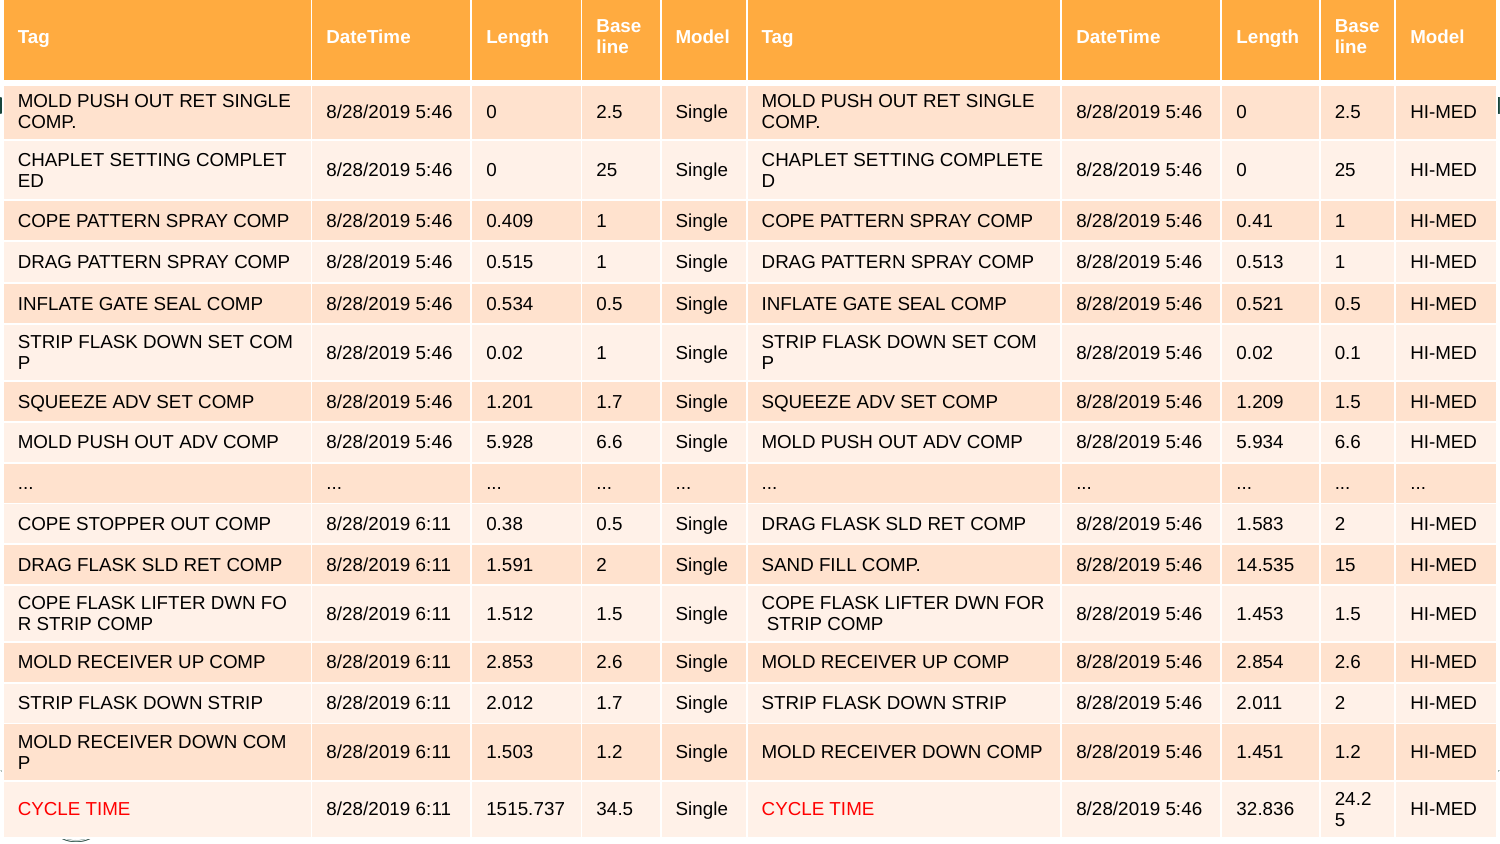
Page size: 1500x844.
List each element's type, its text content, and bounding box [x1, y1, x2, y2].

table_header Model [662, 0, 746, 80]
table_header DateTime [312, 0, 470, 80]
table_cell Single [662, 586, 746, 641]
table_cell ... [1062, 464, 1220, 503]
table_cell COPE FLASK LIFTER DWN FOR STRIP COMP [748, 586, 1060, 641]
table_cell COPE PATTERN SPRAY COMP [748, 201, 1060, 240]
table_cell 2.6 [582, 643, 660, 682]
table_cell HI-MED [1396, 586, 1496, 641]
table_cell COPE FLASK LIFTER DWN FOR STRIP COMP [4, 586, 311, 641]
table_cell 2 [1321, 504, 1394, 543]
table_cell 25 [1321, 141, 1394, 199]
table_cell 2.5 [1321, 86, 1394, 139]
table_cell DRAG FLASK SLD RET COMP [4, 545, 311, 584]
table_cell STRIP FLASK DOWN SET COMP [4, 325, 311, 380]
slide_number [1410, 777, 1500, 842]
table_cell ... [472, 464, 581, 503]
table_cell MOLD RECEIVER UP COMP [748, 643, 1060, 682]
table_cell 2.5 [582, 86, 660, 139]
table_cell Single [662, 242, 746, 282]
table_cell 32.836 [1222, 782, 1319, 837]
table_cell INFLATE GATE SEAL COMP [748, 284, 1060, 323]
table_cell 8/28/2019 6:11 [312, 504, 470, 543]
table_cell Single [662, 724, 746, 780]
table_cell 0.5 [582, 284, 660, 323]
table_cell MOLD PUSH OUT RET SINGLE COMP. [4, 86, 311, 139]
table_cell 0.515 [472, 242, 581, 282]
table_cell DRAG PATTERN SPRAY COMP [748, 242, 1060, 282]
table_cell 8/28/2019 5:46 [1062, 86, 1220, 139]
table_cell Single [662, 545, 746, 584]
table_cell HI-MED [1396, 382, 1496, 421]
table_cell 1 [582, 242, 660, 282]
table_cell 0.534 [472, 284, 581, 323]
table_cell 1.201 [472, 382, 581, 421]
table_cell 1.5 [1321, 586, 1394, 641]
table_cell 2.854 [1222, 643, 1319, 682]
table_cell HI-MED [1396, 242, 1496, 282]
table_cell ... [748, 464, 1060, 503]
table_cell ... [312, 464, 470, 503]
table_cell STRIP FLASK DOWN STRIP [4, 684, 311, 723]
table_cell 1.453 [1222, 586, 1319, 641]
table_cell Single [662, 504, 746, 543]
table_cell 8/28/2019 6:11 [312, 586, 470, 641]
table_cell Single [662, 643, 746, 682]
table_cell 2.012 [472, 684, 581, 723]
table_cell ... [1222, 464, 1319, 503]
table_header Tag [748, 0, 1060, 80]
table_cell 0.41 [1222, 201, 1319, 240]
table_cell 1 [582, 201, 660, 240]
table_cell 8/28/2019 5:46 [1062, 284, 1220, 323]
table_cell 0.513 [1222, 242, 1319, 282]
table_cell 0.5 [1321, 284, 1394, 323]
table_cell 1.2 [1321, 724, 1394, 780]
table_cell ... [1396, 464, 1496, 503]
table_cell SQUEEZE ADV SET COMP [4, 382, 311, 421]
table_cell 2 [582, 545, 660, 584]
table_header Model [1396, 0, 1496, 80]
table_cell 1.2 [582, 724, 660, 780]
table_cell 8/28/2019 5:46 [1062, 545, 1220, 584]
table_cell 2.6 [1321, 643, 1394, 682]
table_cell 1.591 [472, 545, 581, 584]
table_cell HI-MED [1396, 325, 1496, 380]
table_cell 8/28/2019 5:46 [312, 242, 470, 282]
table_header Length [1222, 0, 1319, 80]
table_cell 8/28/2019 5:46 [312, 141, 470, 199]
table_cell 8/28/2019 5:46 [1062, 782, 1220, 837]
table_cell ... [582, 464, 660, 503]
table_cell 8/28/2019 5:46 [312, 325, 470, 380]
table_cell Single [662, 382, 746, 421]
table_header Baseline [582, 0, 660, 80]
table_cell 1 [1321, 201, 1394, 240]
table_cell MOLD RECEIVER DOWN COMP [4, 724, 311, 780]
table_cell 14.535 [1222, 545, 1319, 584]
table_cell ... [4, 464, 311, 503]
table_cell 1515.737 [472, 782, 581, 837]
table_cell 8/28/2019 5:46 [1062, 504, 1220, 543]
table_cell 0.02 [472, 325, 581, 380]
table_cell Single [662, 782, 746, 837]
table_cell 8/28/2019 5:46 [1062, 724, 1220, 780]
table_cell 34.5 [582, 782, 660, 837]
table_cell CYCLE TIME [4, 782, 311, 837]
table_cell CYCLE TIME [748, 782, 1060, 837]
table_cell DRAG FLASK SLD RET COMP [748, 504, 1060, 543]
table_header DateTime [1062, 0, 1220, 80]
table_cell HI-MED [1396, 141, 1496, 199]
table_cell 1.7 [582, 382, 660, 421]
table_cell 8/28/2019 5:46 [1062, 586, 1220, 641]
table_cell 0 [472, 141, 581, 199]
table_cell 8/28/2019 5:46 [1062, 643, 1220, 682]
table_cell 24.25 [1321, 782, 1394, 837]
table_cell 25 [582, 141, 660, 199]
table_cell 8/28/2019 5:46 [312, 423, 470, 462]
table_header Length [472, 0, 581, 80]
table_cell 1.5 [1321, 382, 1394, 421]
table_cell HI-MED [1396, 643, 1496, 682]
table_cell COPE STOPPER OUT COMP [4, 504, 311, 543]
table_cell 8/28/2019 5:46 [312, 86, 470, 139]
table_cell MOLD PUSH OUT RET SINGLE COMP. [748, 86, 1060, 139]
table_cell 0 [472, 86, 581, 139]
table_cell 8/28/2019 5:46 [1062, 242, 1220, 282]
table_cell CHAPLET SETTING COMPLETED [748, 141, 1060, 199]
table_cell 2.853 [472, 643, 581, 682]
table_cell MOLD RECEIVER DOWN COMP [748, 724, 1060, 780]
table_cell 8/28/2019 6:11 [312, 782, 470, 837]
table_cell 5.934 [1222, 423, 1319, 462]
table_cell 8/28/2019 5:46 [1062, 141, 1220, 199]
table_cell MOLD PUSH OUT ADV COMP [748, 423, 1060, 462]
table_cell 1.5 [582, 586, 660, 641]
table_cell DRAG PATTERN SPRAY COMP [4, 242, 311, 282]
table_cell Single [662, 284, 746, 323]
table_cell 1.512 [472, 586, 581, 641]
table_cell 8/28/2019 5:46 [1062, 325, 1220, 380]
table_cell 8/28/2019 5:46 [312, 382, 470, 421]
table_cell ... [1321, 464, 1394, 503]
table_cell 8/28/2019 6:11 [312, 684, 470, 723]
table_cell 0.5 [582, 504, 660, 543]
table_cell 8/28/2019 6:11 [312, 545, 470, 584]
table_cell HI-MED [1396, 201, 1496, 240]
table_cell 8/28/2019 6:11 [312, 643, 470, 682]
table_cell 8/28/2019 5:46 [1062, 423, 1220, 462]
table_cell 5.928 [472, 423, 581, 462]
table_cell 1.451 [1222, 724, 1319, 780]
table_cell SAND FILL COMP. [748, 545, 1060, 584]
table_cell 1.503 [472, 724, 581, 780]
table_cell 1.209 [1222, 382, 1319, 421]
table_cell 1 [1321, 242, 1394, 282]
table_cell 0 [1222, 141, 1319, 199]
table_cell HI-MED [1396, 284, 1496, 323]
table_cell MOLD PUSH OUT ADV COMP [4, 423, 311, 462]
table_cell MOLD RECEIVER UP COMP [4, 643, 311, 682]
table_cell HI-MED [1396, 504, 1496, 543]
table_cell 15 [1321, 545, 1394, 584]
table_cell HI-MED [1396, 782, 1496, 837]
table_cell 2.011 [1222, 684, 1319, 723]
table_cell STRIP FLASK DOWN STRIP [748, 684, 1060, 723]
table_cell 8/28/2019 6:11 [312, 724, 470, 780]
table_cell HI-MED [1396, 423, 1496, 462]
table_cell 1.7 [582, 684, 660, 723]
table_cell Single [662, 325, 746, 380]
table_cell 1 [582, 325, 660, 380]
table_cell 0.02 [1222, 325, 1319, 380]
table_cell 8/28/2019 5:46 [312, 284, 470, 323]
table_cell Single [662, 86, 746, 139]
table_cell CHAPLET SETTING COMPLETED [4, 141, 311, 199]
table_cell 6.6 [582, 423, 660, 462]
table_cell 0.409 [472, 201, 581, 240]
table_cell 0.1 [1321, 325, 1394, 380]
table_cell Single [662, 684, 746, 723]
table_header Tag [4, 0, 311, 80]
table_cell 6.6 [1321, 423, 1394, 462]
table_cell 2 [1321, 684, 1394, 723]
table_cell 0.521 [1222, 284, 1319, 323]
table_cell 0.38 [472, 504, 581, 543]
table_cell Single [662, 141, 746, 199]
table_cell HI-MED [1396, 545, 1496, 584]
table_cell STRIP FLASK DOWN SET COMP [748, 325, 1060, 380]
table_cell HI-MED [1396, 724, 1496, 780]
table_cell 8/28/2019 5:46 [1062, 201, 1220, 240]
table_cell INFLATE GATE SEAL COMP [4, 284, 311, 323]
table_header Baseline [1321, 0, 1394, 80]
table_cell SQUEEZE ADV SET COMP [748, 382, 1060, 421]
table_cell 8/28/2019 5:46 [1062, 684, 1220, 723]
table_cell Single [662, 423, 746, 462]
table_cell HI-MED [1396, 684, 1496, 723]
table_cell COPE PATTERN SPRAY COMP [4, 201, 311, 240]
table_cell 8/28/2019 5:46 [312, 201, 470, 240]
table_cell 0 [1222, 86, 1319, 139]
table_cell ... [662, 464, 746, 503]
table_cell Single [662, 201, 746, 240]
table_cell 8/28/2019 5:46 [1062, 382, 1220, 421]
table_cell 1.583 [1222, 504, 1319, 543]
table_cell HI-MED [1396, 86, 1496, 139]
